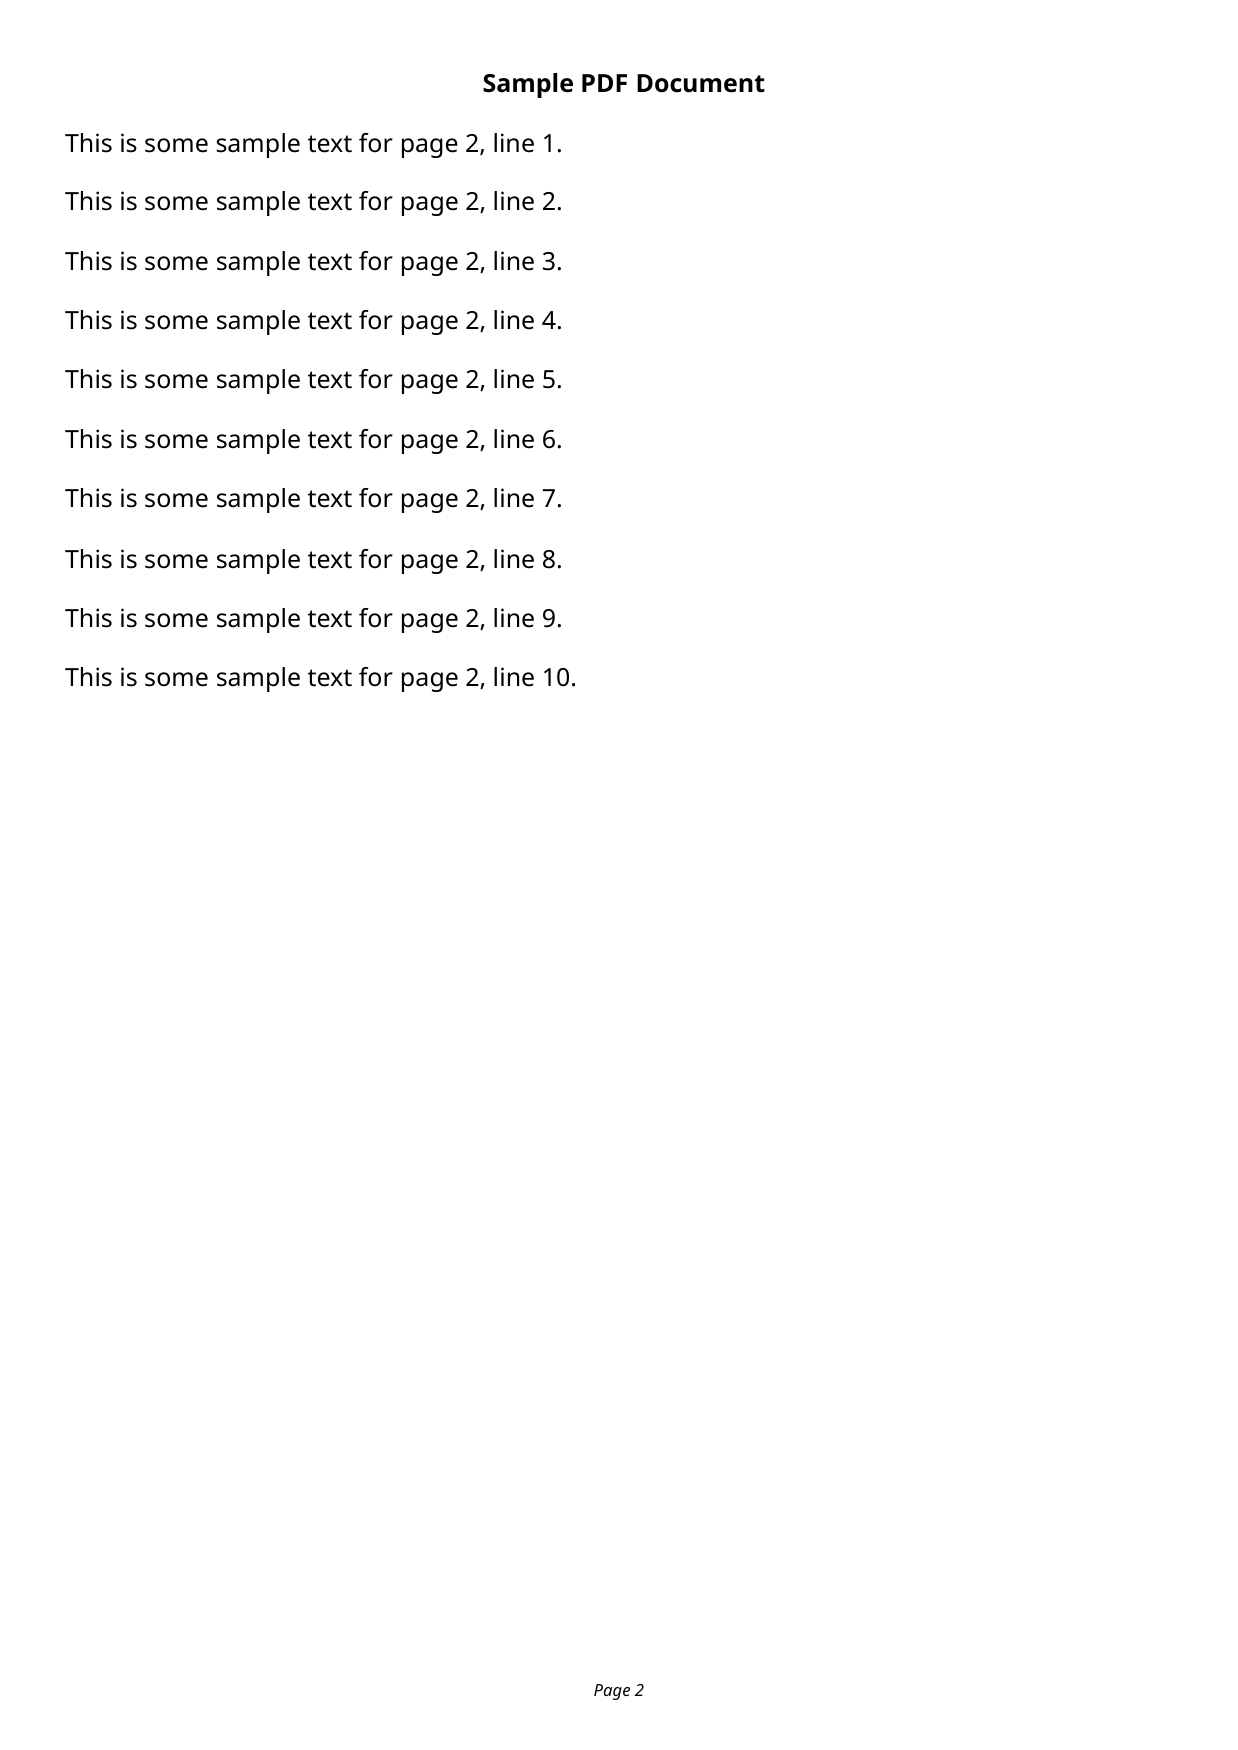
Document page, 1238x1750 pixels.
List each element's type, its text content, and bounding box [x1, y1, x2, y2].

text_box Page 2 [593, 1681, 672, 1700]
text_box This is some sample text for page 2, line 2. This is some sample text for page 2, line 3. This is some sample text for page 2, line 4. This is some sample text for page 2, line 5. This is some sample text for page 2, line 6. This is some sample text for page 2, line 7. This is some sample text for page 2, line 8. This is some sample text for page 2, line 9. This is some sample text for page 2, line 10. [65, 187, 579, 692]
text_box Sample PDF Document This is some sample text for page 2, line 1. [64, 69, 783, 158]
